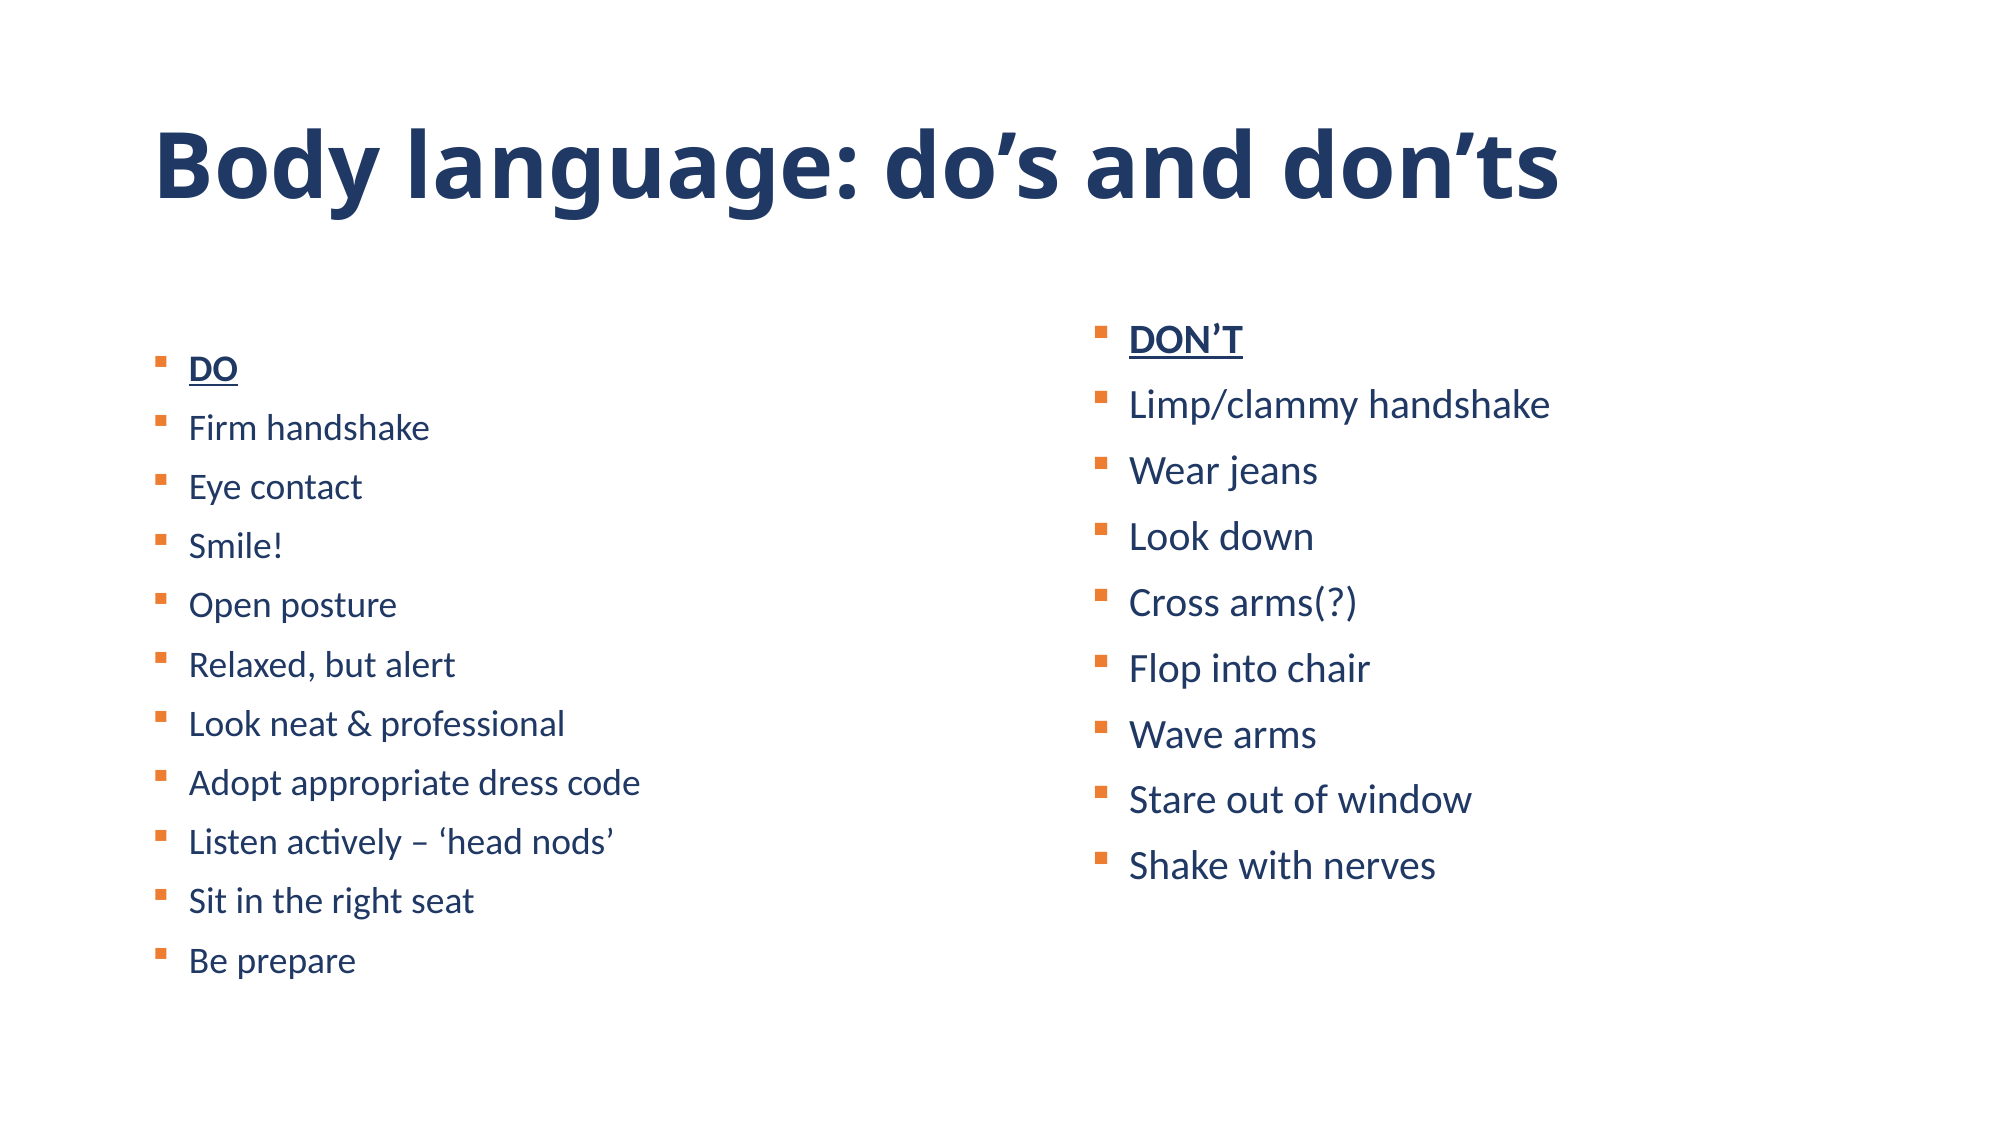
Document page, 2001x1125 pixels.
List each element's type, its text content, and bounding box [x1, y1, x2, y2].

text_box DON’T Limp/clammy handshake Wear jeans Look down Cross arms(?) Flop into chair Wave arms Stare out of window Shake with nerves [1076, 238, 1712, 990]
list DO Firm handshake Eye contact Smile! Open posture Relaxed, but alert Look neat & professional Adopt appropriate dress code Listen actively – ‘head nods’ Sit in the right seat Be prepare [137, 277, 707, 990]
title Body language: do’s and don’ts [137, 59, 1863, 278]
